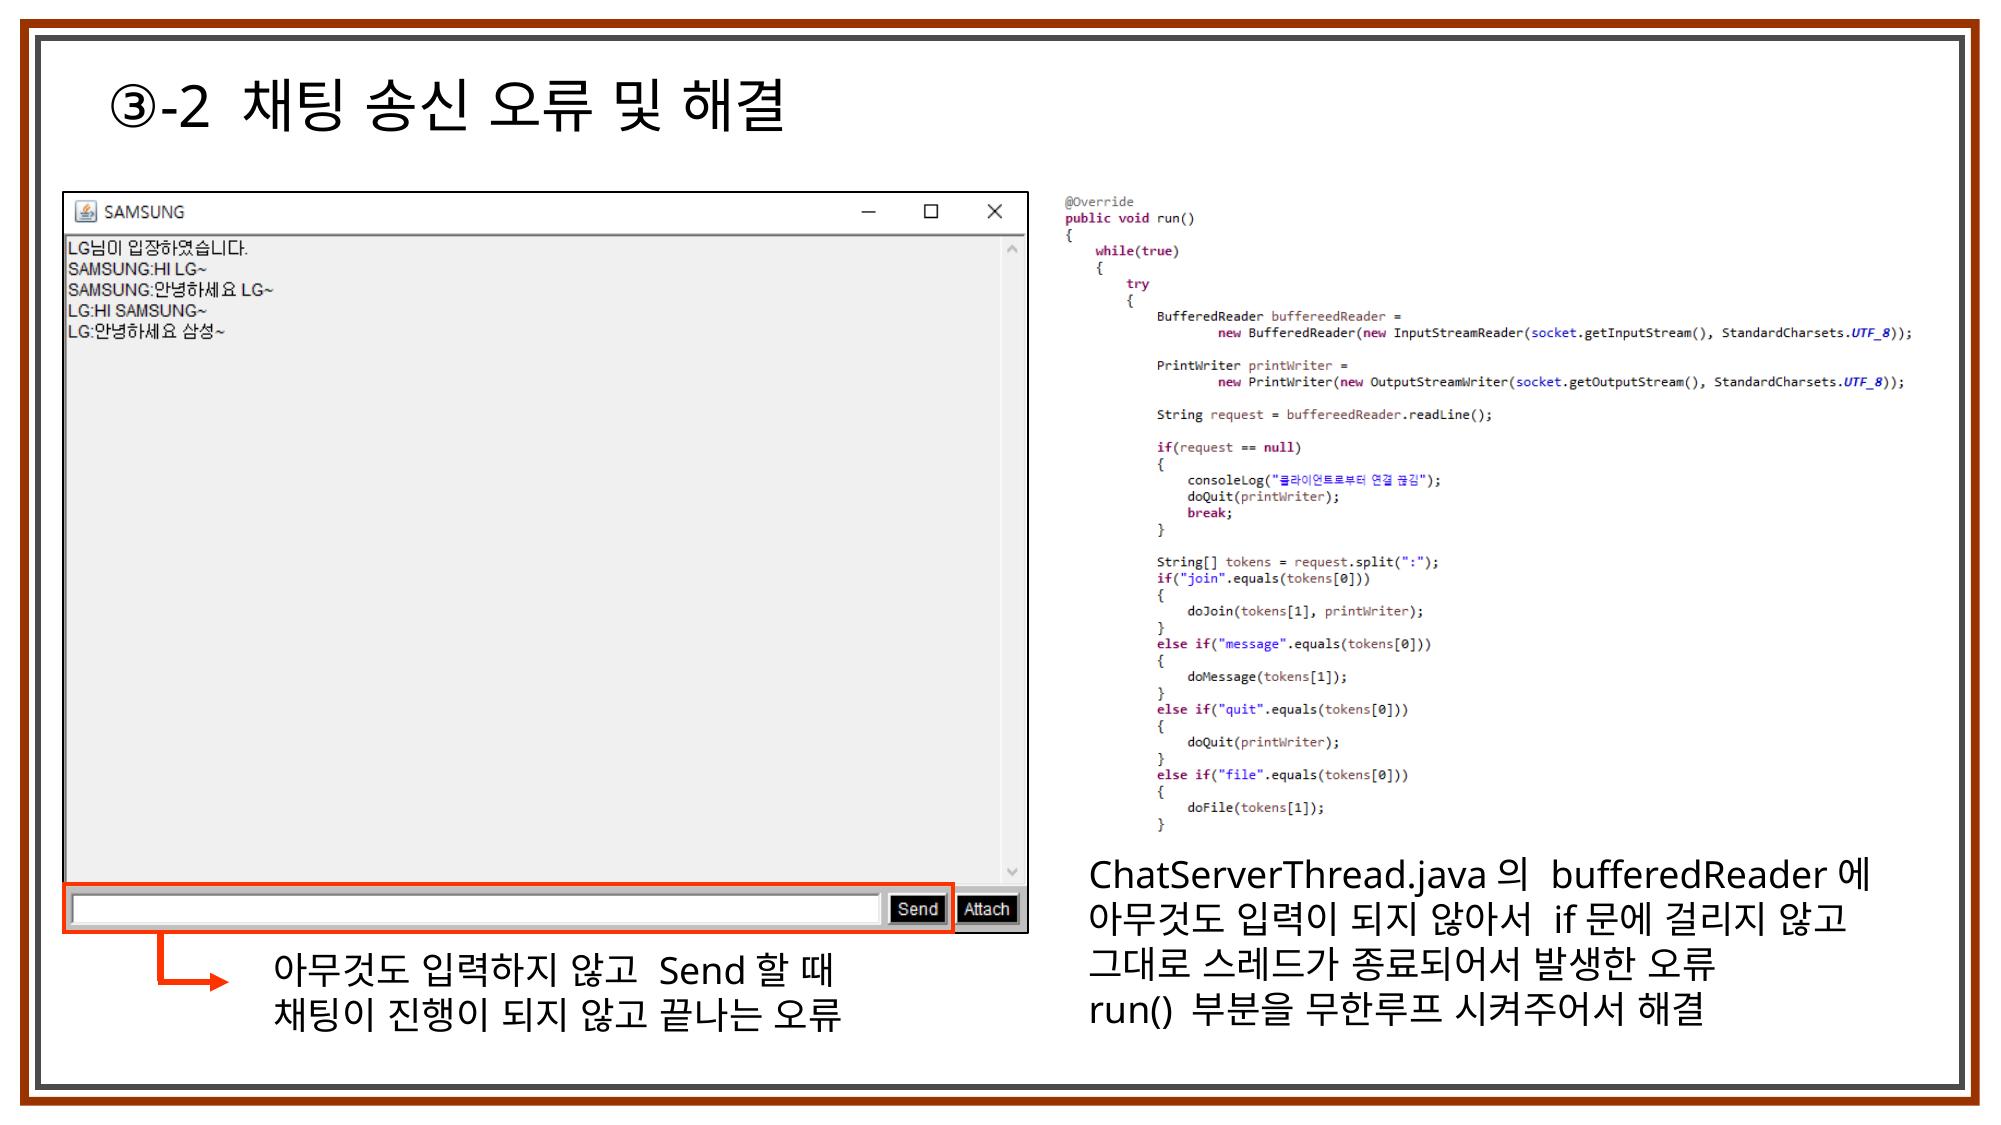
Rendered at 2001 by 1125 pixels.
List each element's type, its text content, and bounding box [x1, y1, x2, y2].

picture [64, 192, 1027, 932]
text_box [35, 35, 1965, 1089]
text_box [19, 18, 1981, 1107]
text_box ③-2 채팅 송신 오류 및 해결 [93, 62, 803, 147]
text_box ChatServerThread.java의 bufferedReader에 아무것도 입력이 되지 않아서 if문에 걸리지 않고 그대로 스레드가 종료되어서 발생한 오류 run() 부분을 무한루프 시켜주어서 해결 [1073, 843, 1887, 1039]
picture [1061, 192, 1914, 836]
text_box 아무것도 입력하지 않고 Send할 때 채팅이 진행이 되지 않고 끝나는 오류 [258, 939, 859, 1045]
